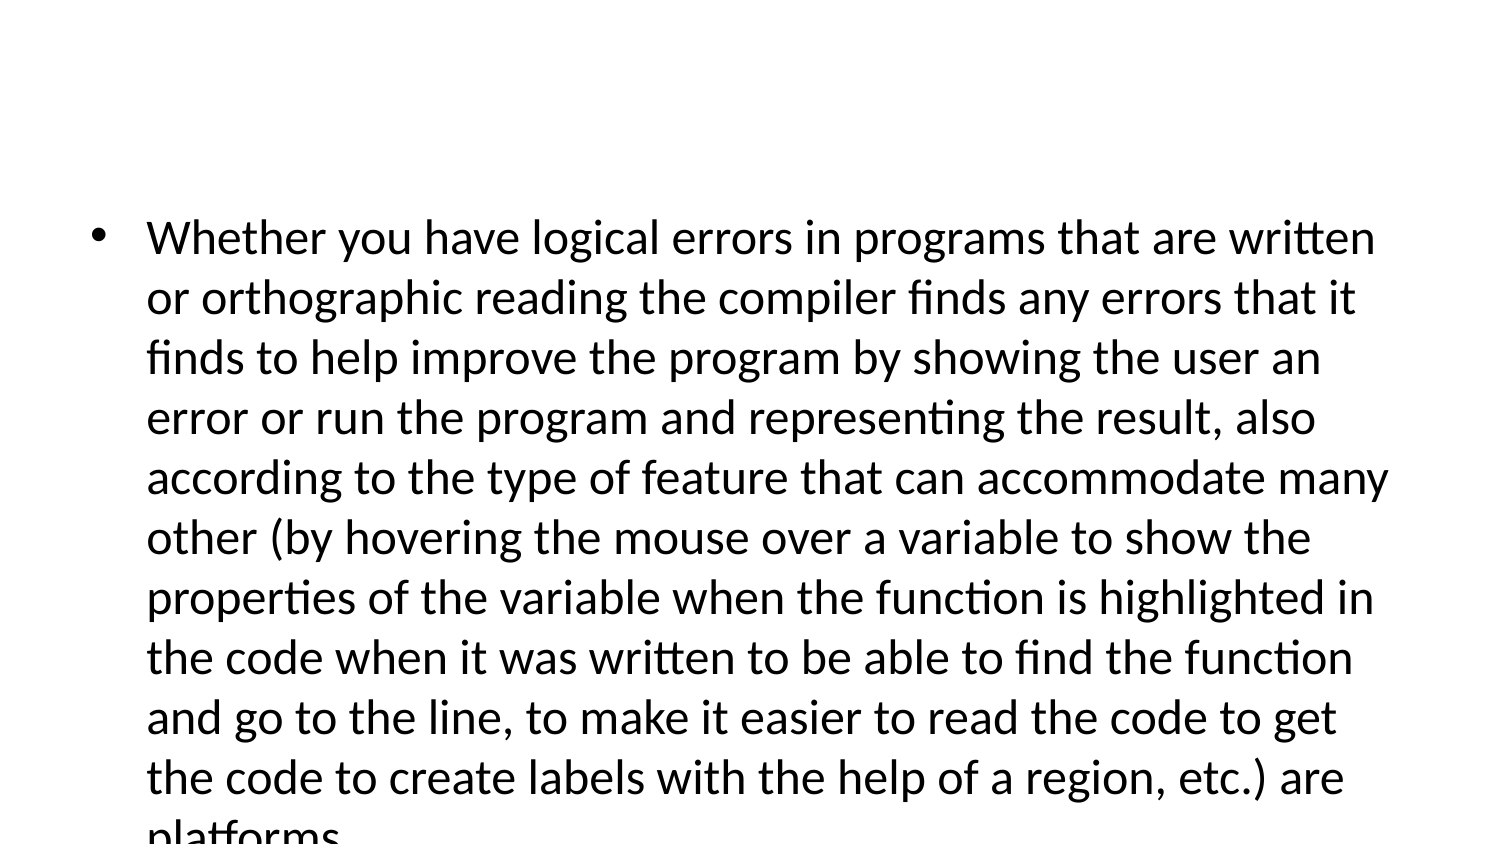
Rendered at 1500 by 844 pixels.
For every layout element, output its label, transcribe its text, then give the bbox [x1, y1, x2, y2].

list Whether you have logical errors in programs that are written or orthographic reading the compiler finds any errors that it finds to help improve the program by showing the user an error or run the program and representing the result, also according to the type of feature that can accommodate many other (by hovering the mouse over a variable to show the properties of the variable when the function is highlighted in the code when it was written to be able to find the function and go to the line, to make it easier to read the code to get the code to create labels with the help of a region, etc.) are platforms. [75, 196, 1425, 754]
